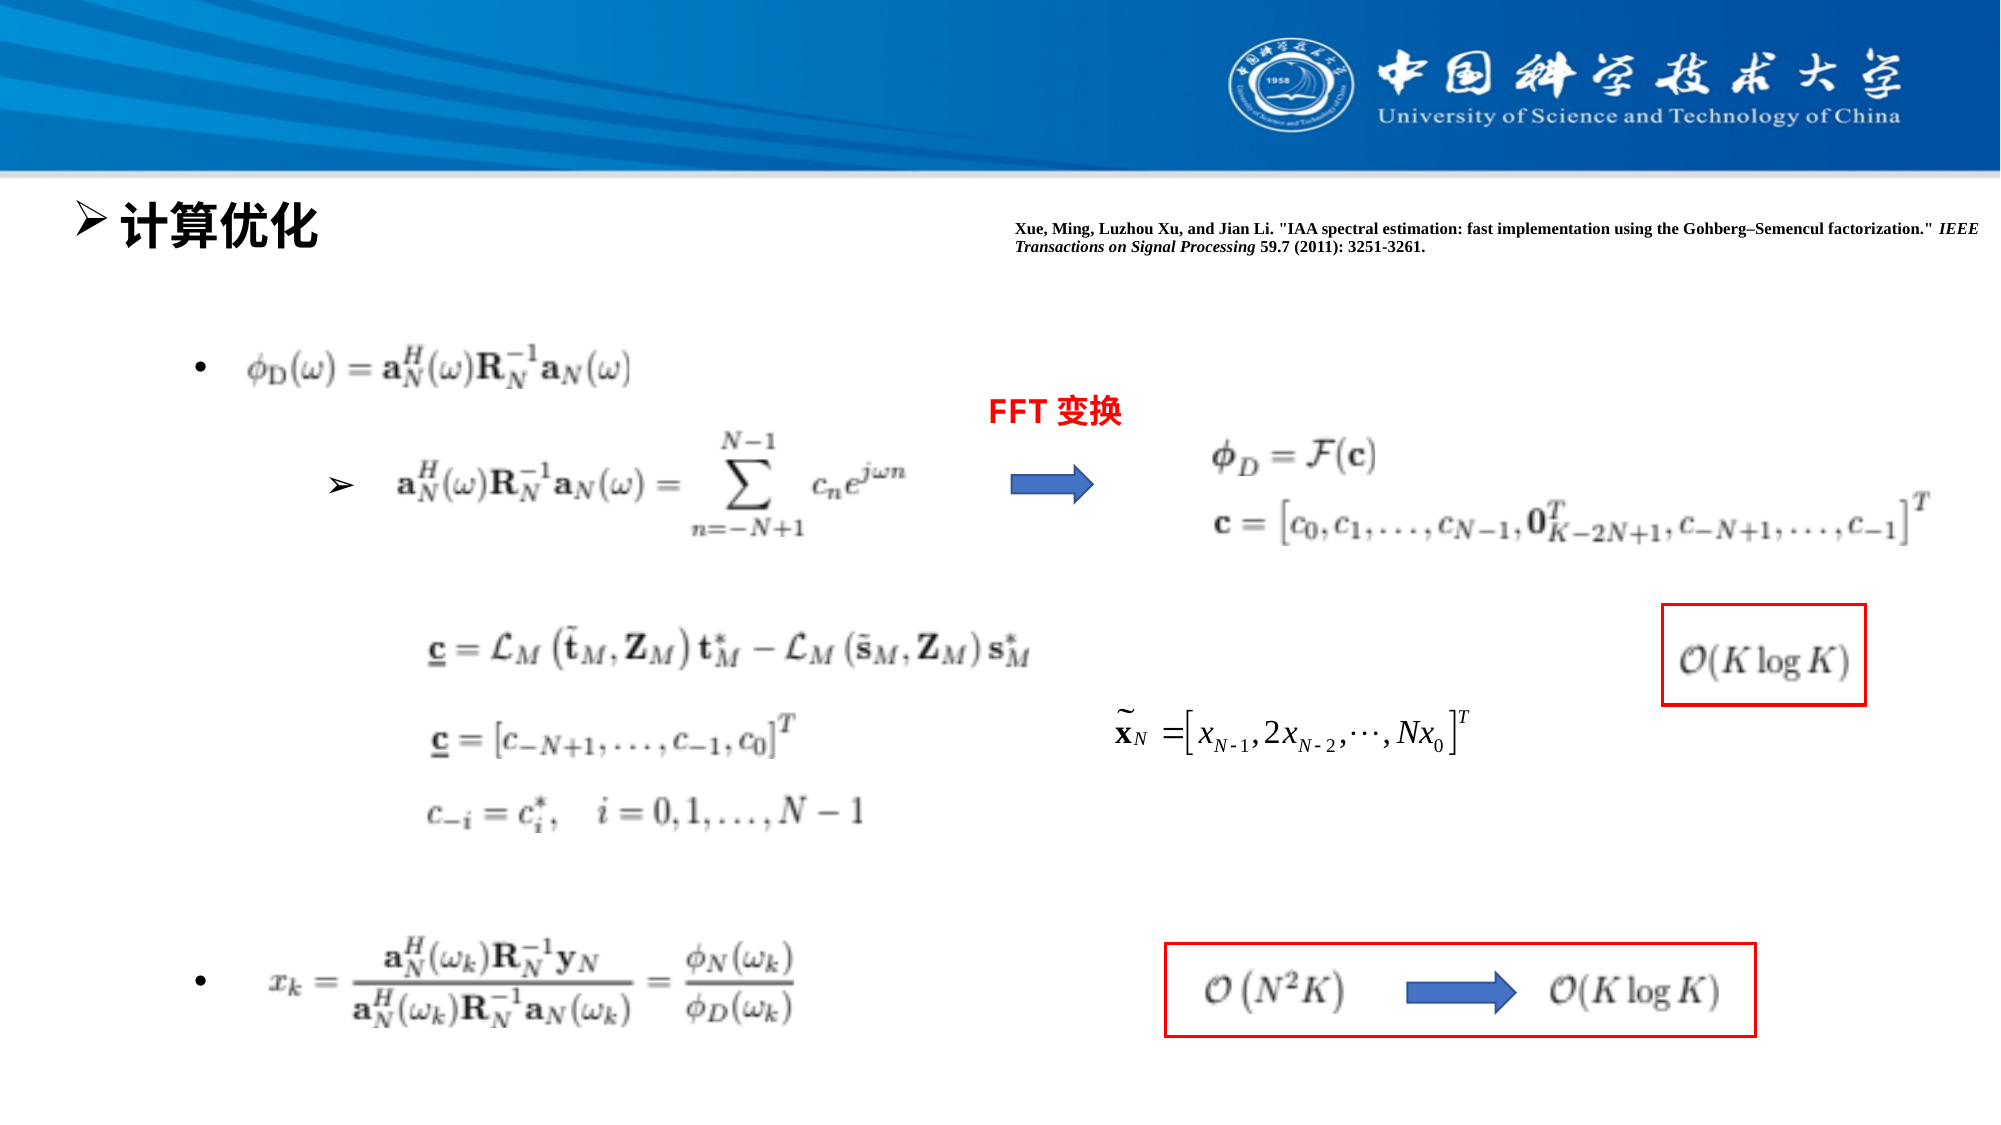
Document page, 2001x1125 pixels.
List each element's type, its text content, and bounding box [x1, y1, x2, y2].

text_box FFT变换 [973, 382, 1339, 438]
text_box [1010, 463, 1095, 505]
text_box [1109, 701, 1477, 764]
text_box 计算优化 [57, 186, 1016, 262]
text_box [179, 336, 268, 397]
text_box [1661, 603, 1867, 706]
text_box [235, 429, 907, 537]
text_box [1165, 943, 1756, 1037]
picture [0, 0, 2001, 1125]
text_box [179, 950, 267, 1011]
title Xue, Ming, Luzhou Xu, and Jian Li. "IAA spectral estimation: fast implementation using the Gohberg–Semencul factorization." IEEE Transactions on Signal Processing 59.7 (2011): 3251-3261. [999, 198, 2000, 278]
